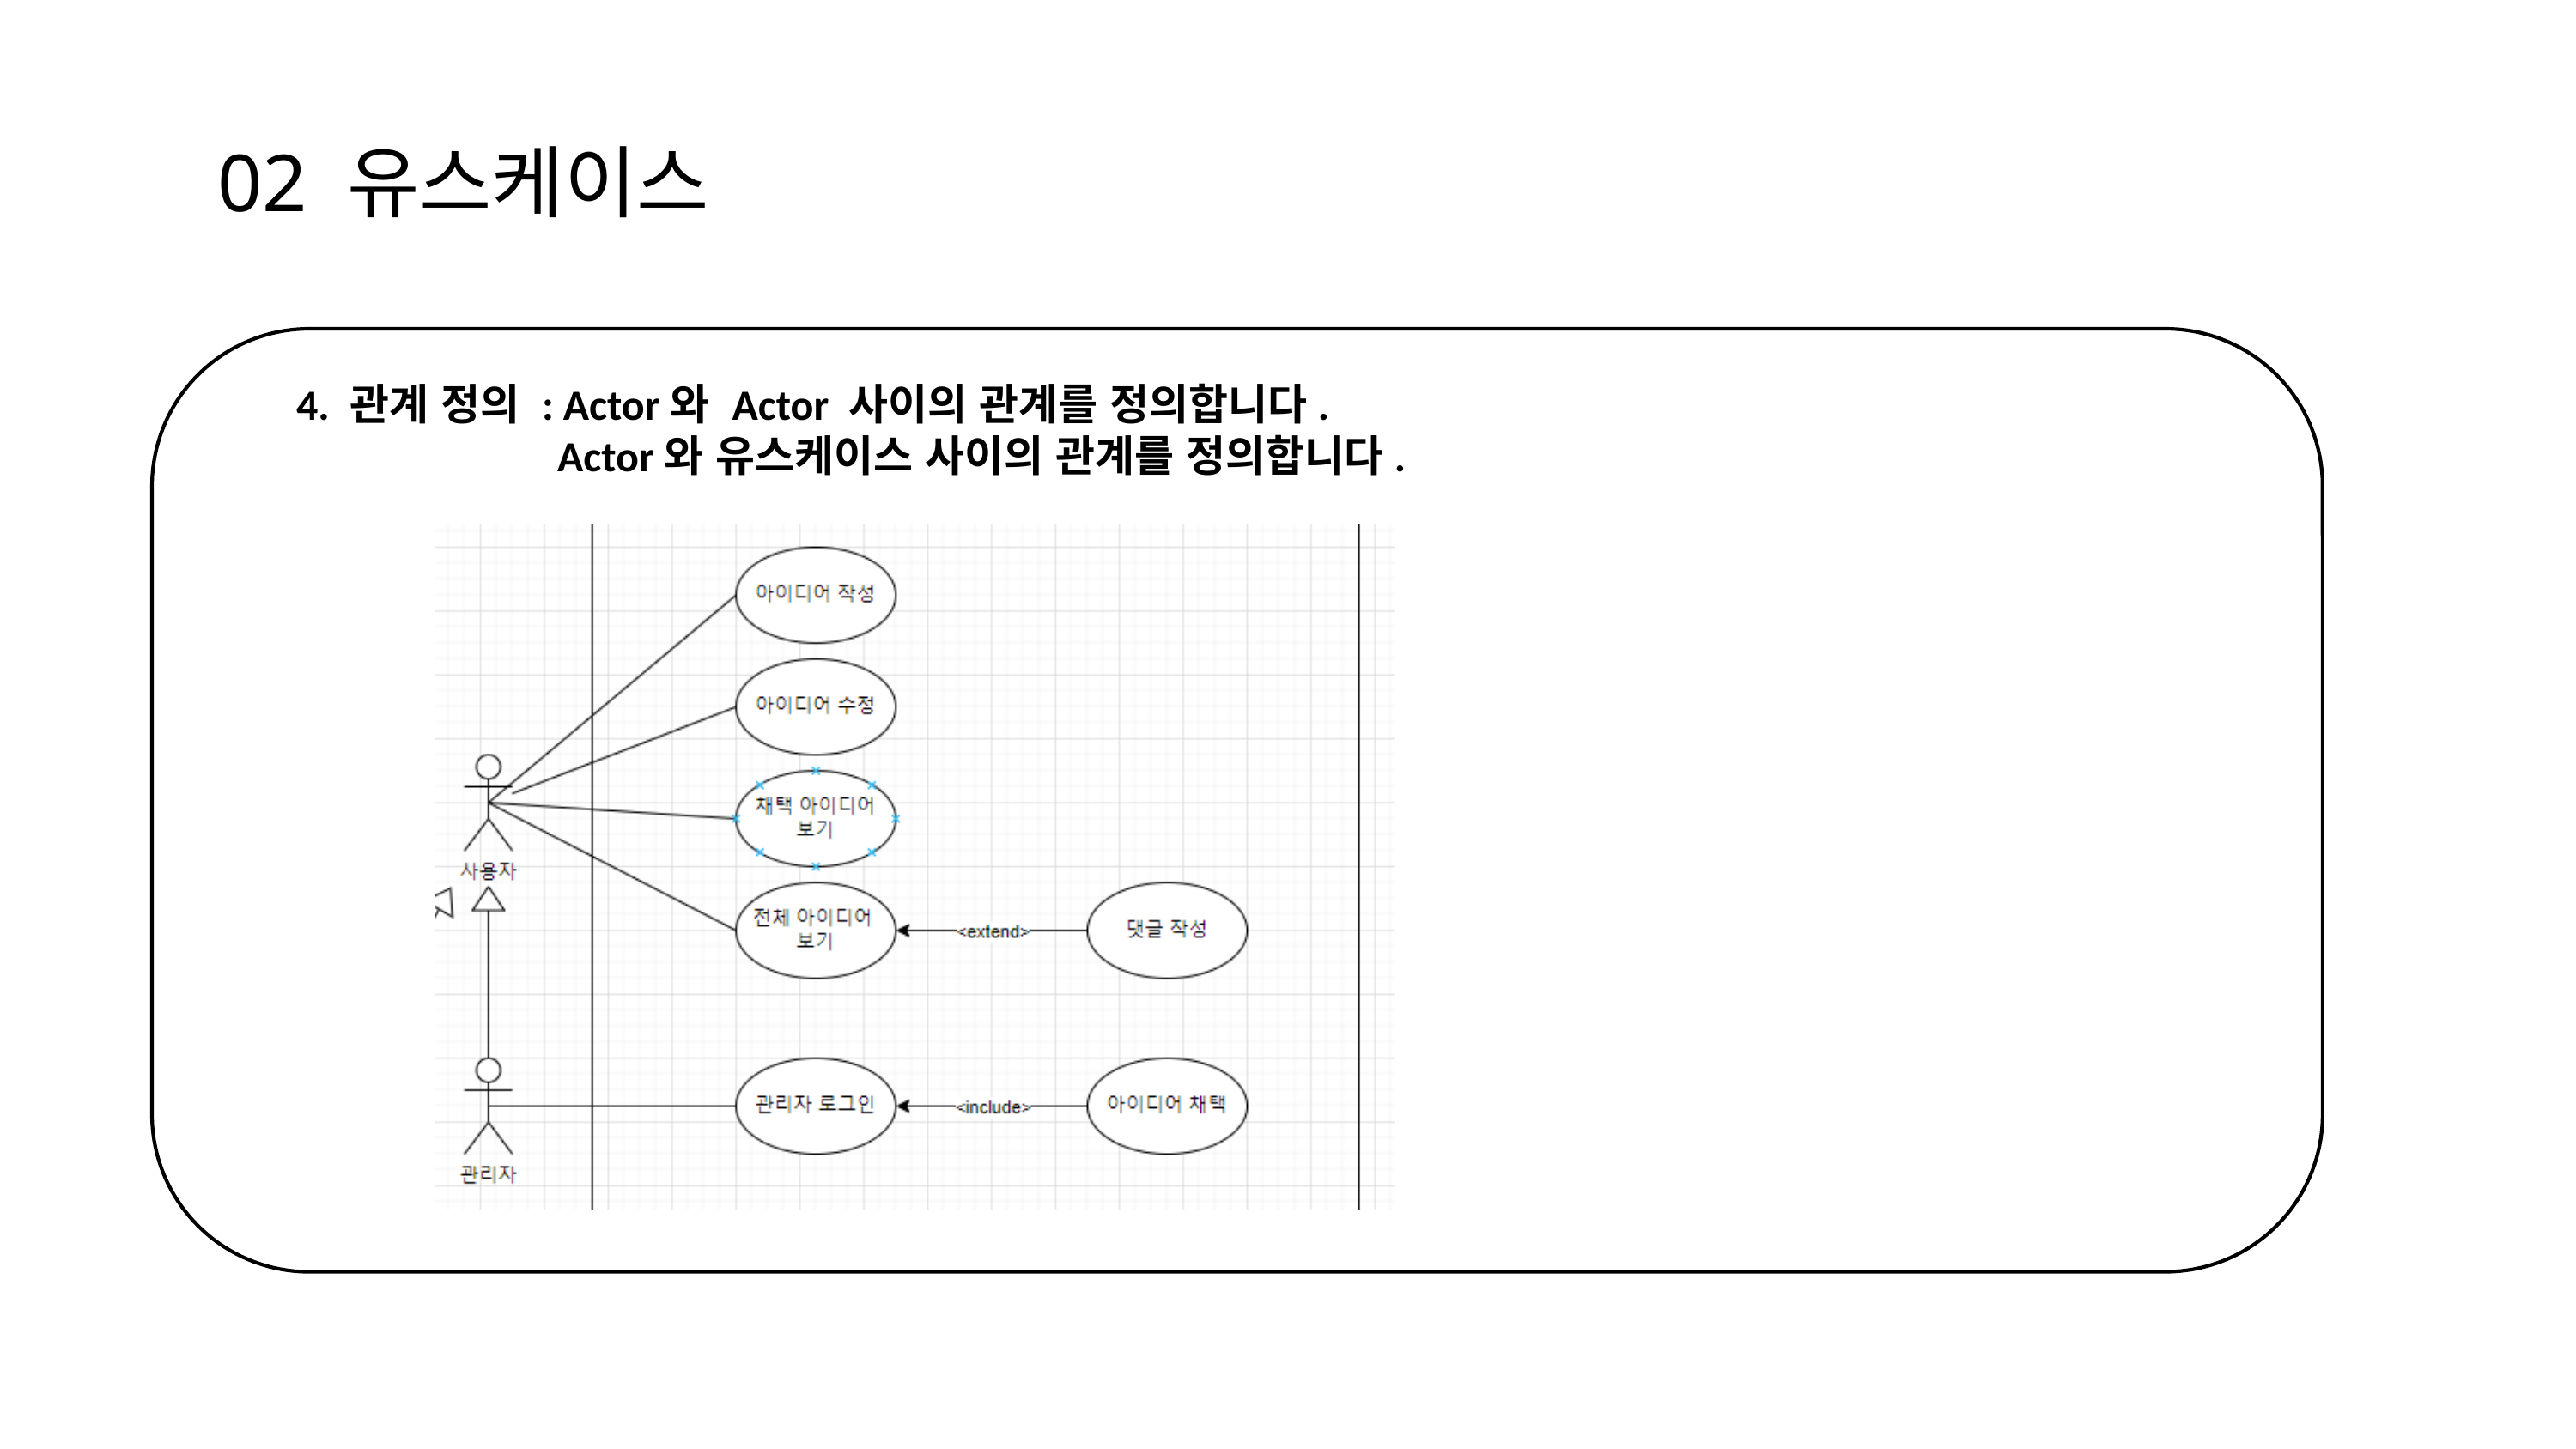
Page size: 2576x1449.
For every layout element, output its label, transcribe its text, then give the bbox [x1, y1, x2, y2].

text_box [149, 326, 2324, 1274]
text_box 02 유스케이스 [204, 126, 781, 234]
picture [435, 524, 1395, 1210]
